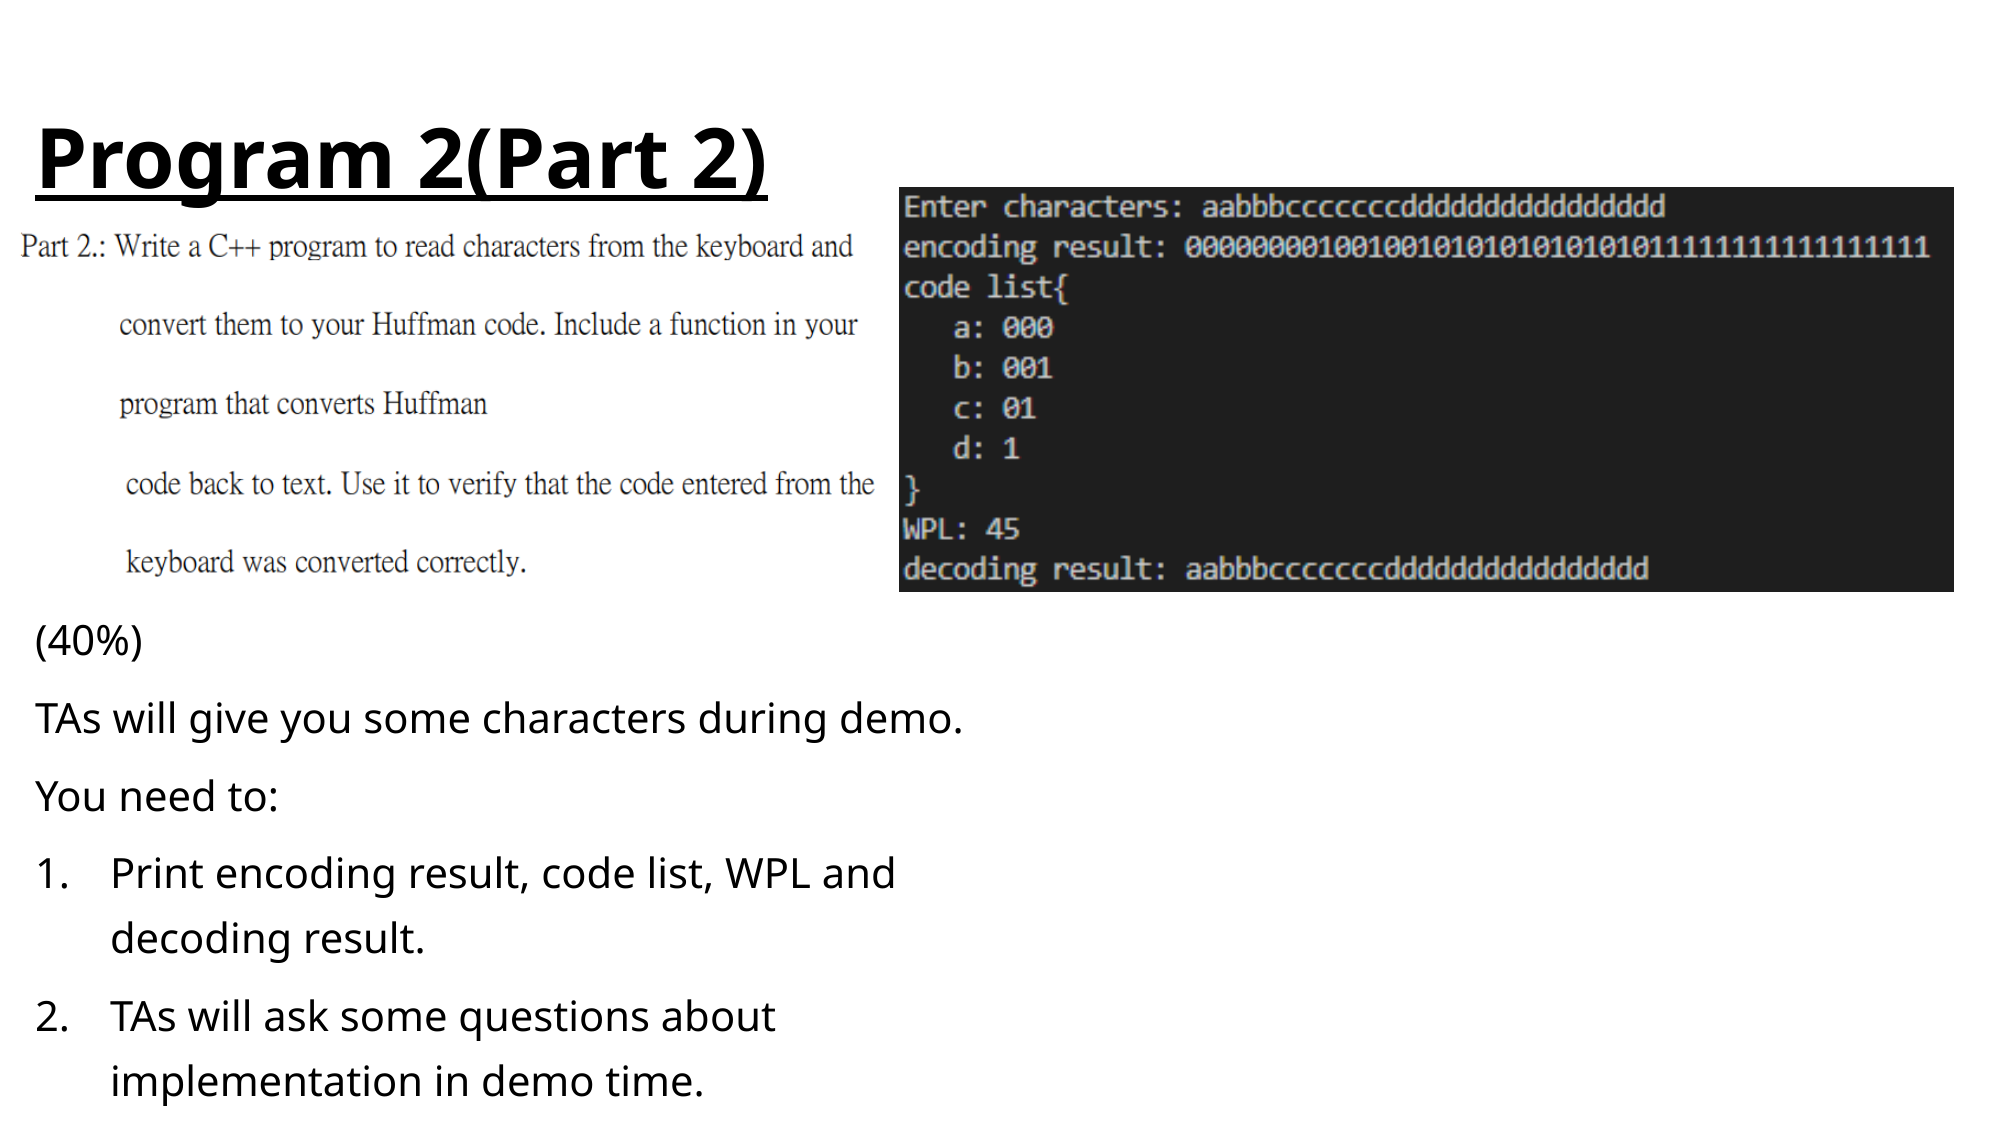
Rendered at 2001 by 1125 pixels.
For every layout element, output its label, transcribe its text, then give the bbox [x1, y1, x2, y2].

title Program 2(Part 2) [20, 63, 1521, 214]
text_box (40%) TAs will give you some characters during demo. You need to: Print encoding result, code list, WPL and decoding result. TAs will ask some questions about implementation in demo time. [20, 592, 1097, 1112]
picture [9, 187, 1954, 600]
